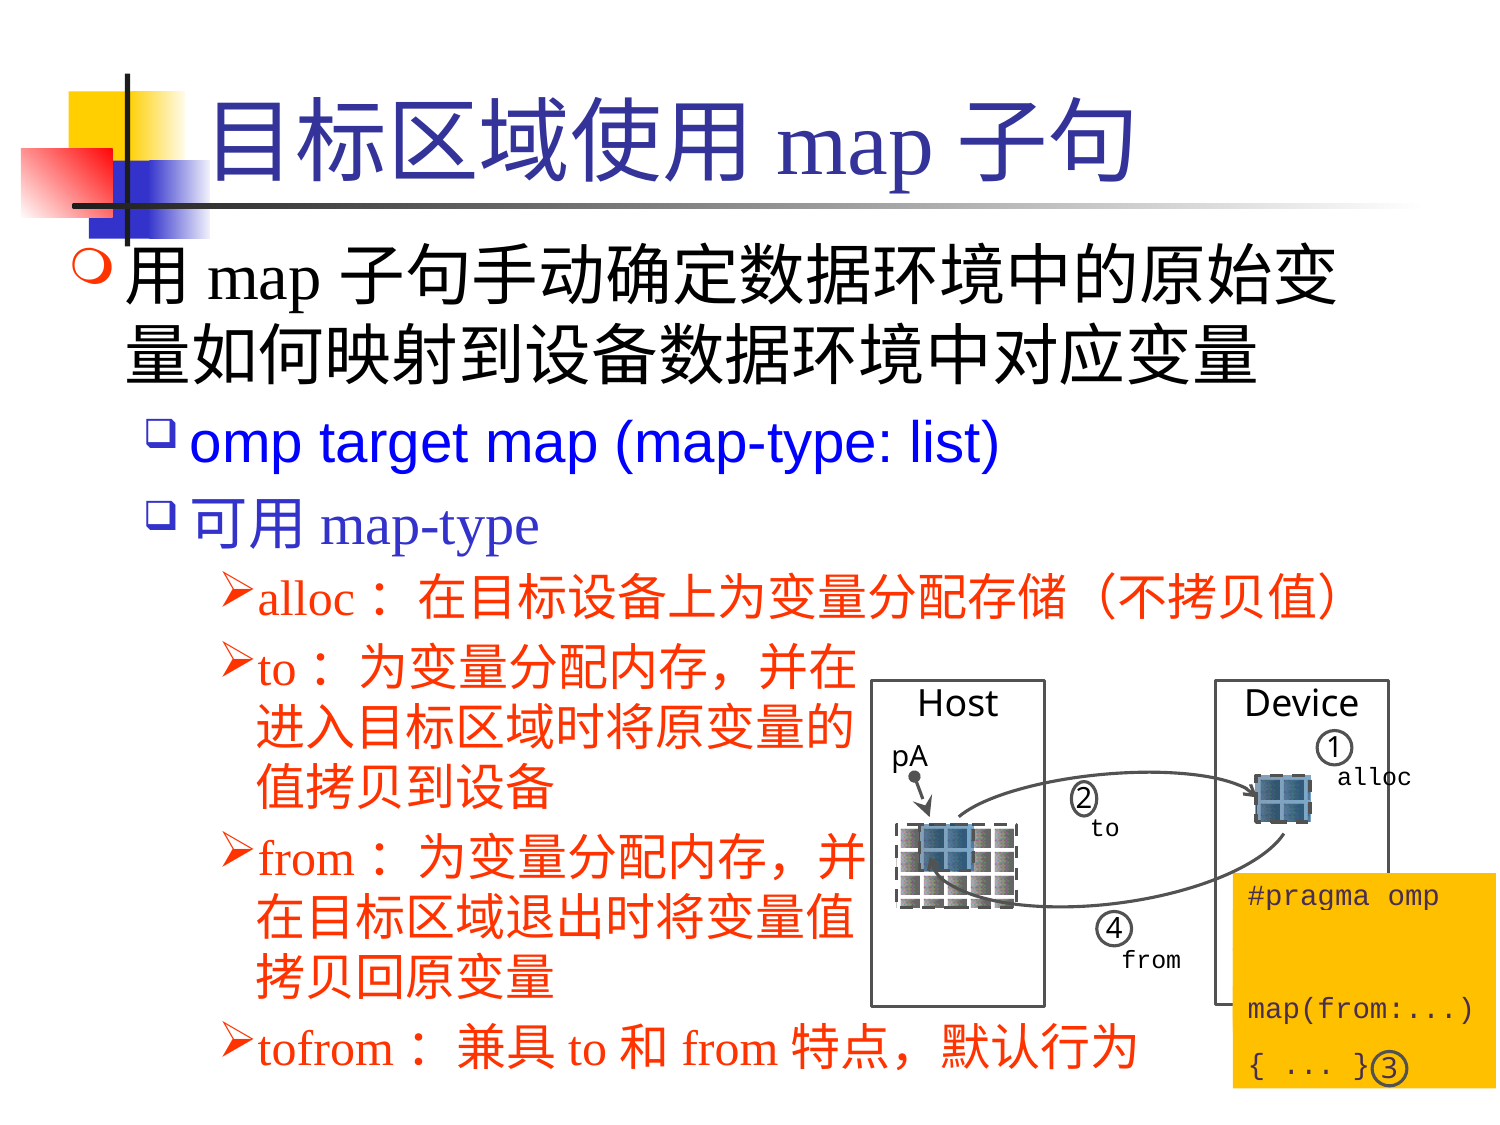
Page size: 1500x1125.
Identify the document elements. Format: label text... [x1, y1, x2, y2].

title 目标区域使用map子句 [188, 12, 1468, 200]
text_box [870, 680, 1497, 1089]
list 用map子句手动确定数据环境中的原始变量如何映射到设备数据环境中对应变量 omp target map (map-type: list) 可用map-type alloc：在目标设备上为变量分配存储（不拷贝值） to：为变量分配内存，并在 进入目标区域时将原变量的 值拷贝到设备 from：为变量分配内存，并 在目标区域退出时将变量值 拷贝回原变量 tofrom：兼具to和from特点，默认行为 [53, 224, 1394, 1000]
